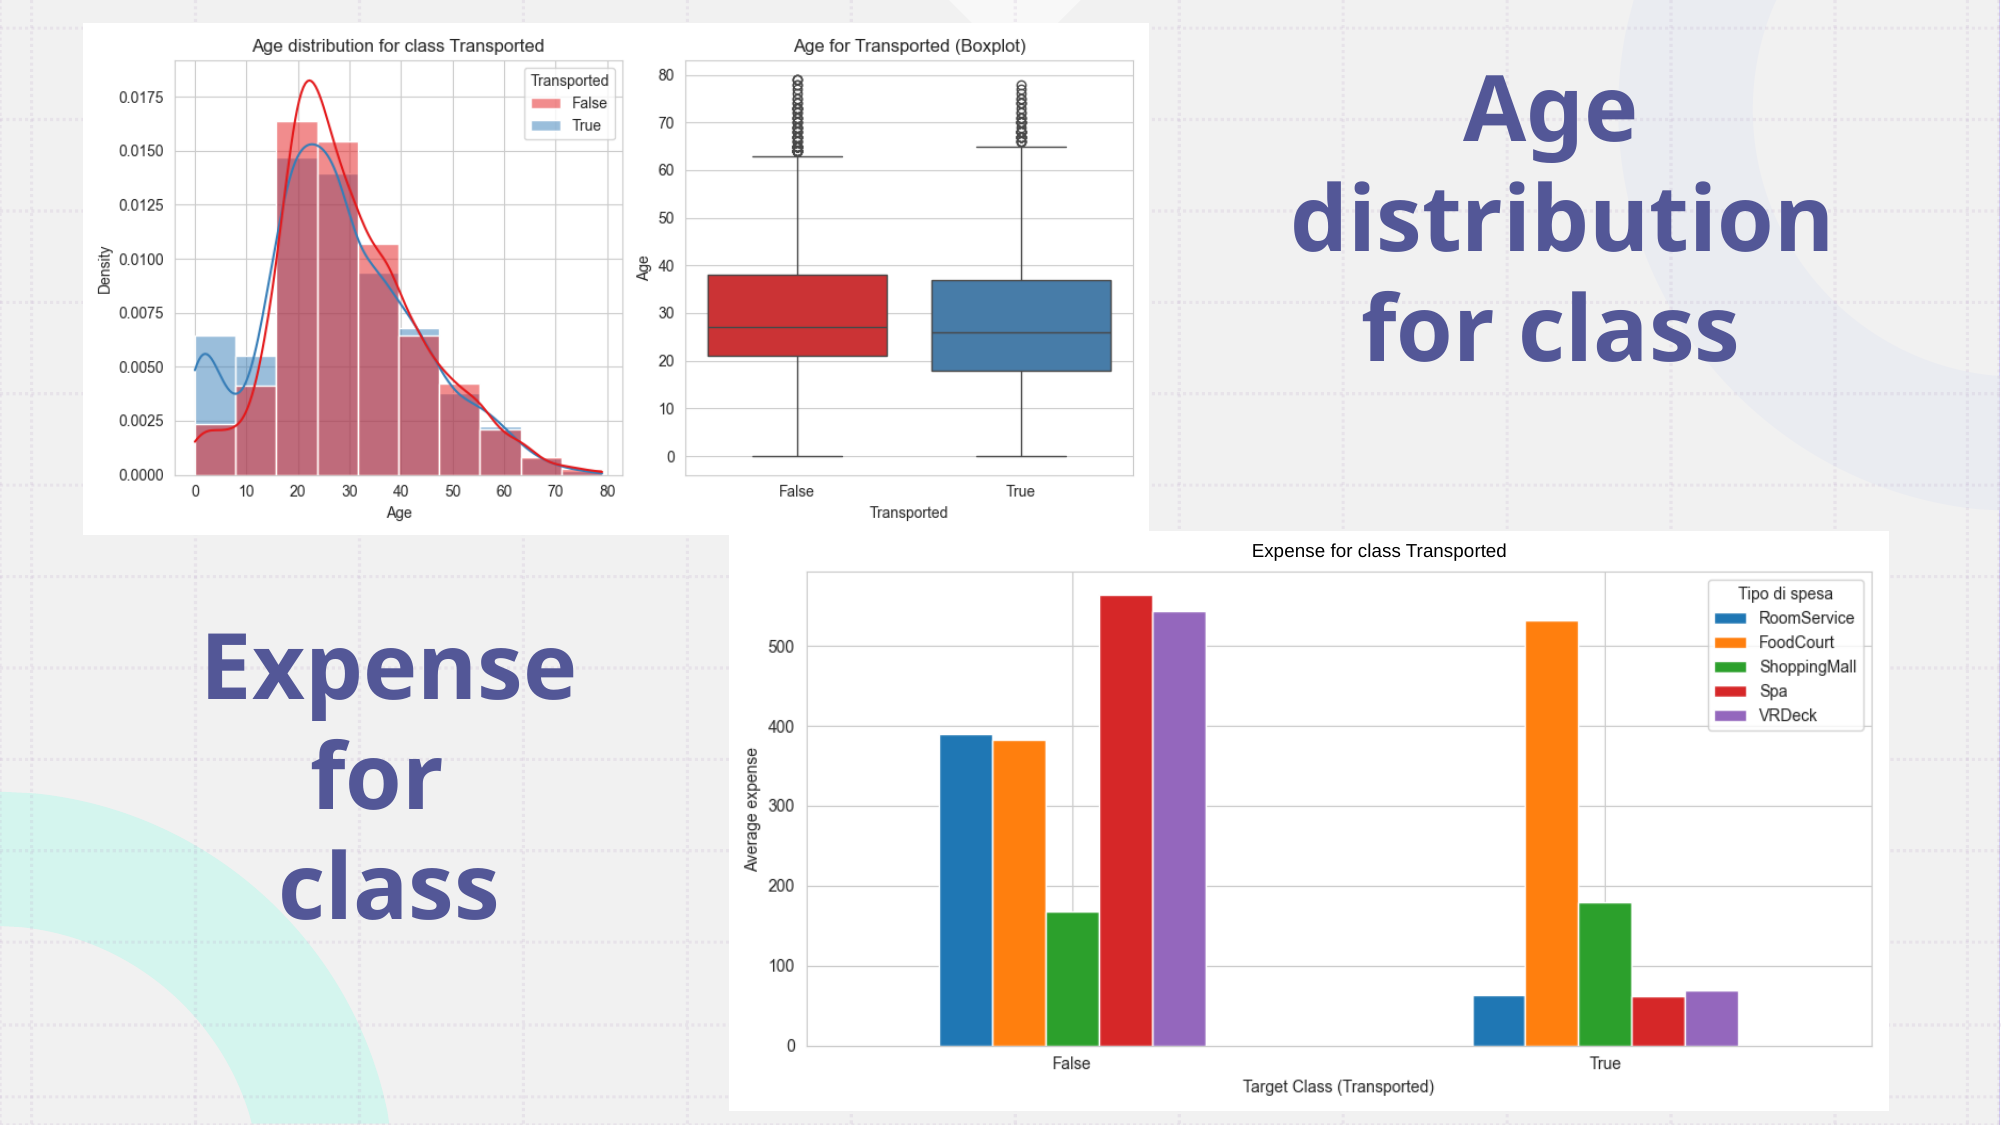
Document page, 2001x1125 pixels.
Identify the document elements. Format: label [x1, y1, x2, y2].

text_box [0, 0, 2000, 1125]
picture [82, 23, 1889, 1111]
